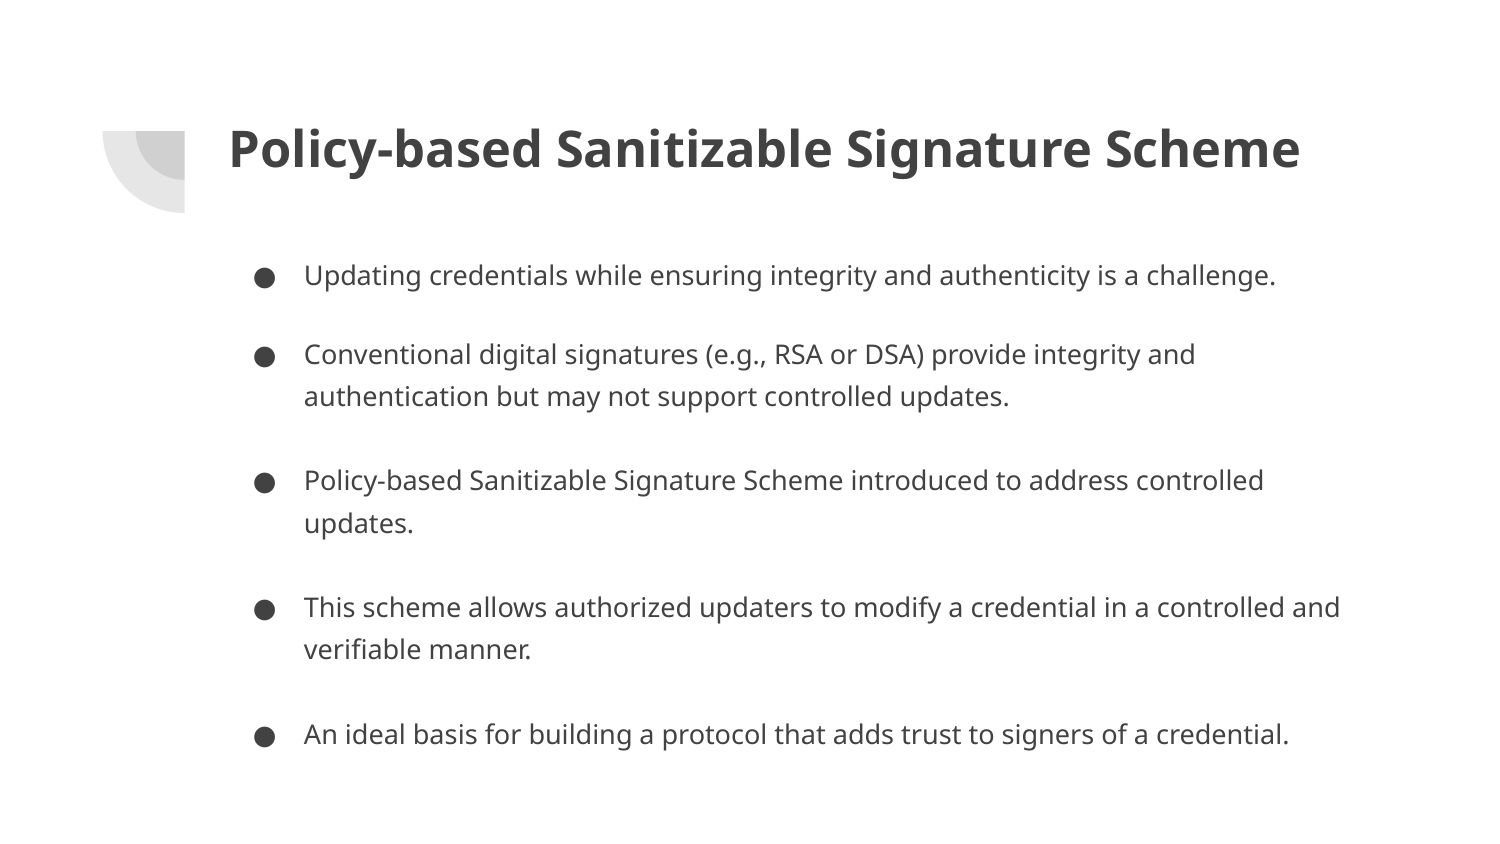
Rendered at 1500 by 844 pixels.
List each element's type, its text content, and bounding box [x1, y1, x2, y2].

title Policy-based Sanitizable Signature Scheme [213, 98, 1368, 235]
list Updating credentials while ensuring integrity and authenticity is a challenge. Conventional digital signatures (e.g., RSA or DSA) provide integrity and authentication but may not support controlled updates. Policy-based Sanitizable Signature Scheme introduced to address controlled updates. This scheme allows authorized updaters to modify a credential in a controlled and verifiable manner. An ideal basis for building a protocol that adds trust to signers of a credential. [213, 235, 1368, 813]
